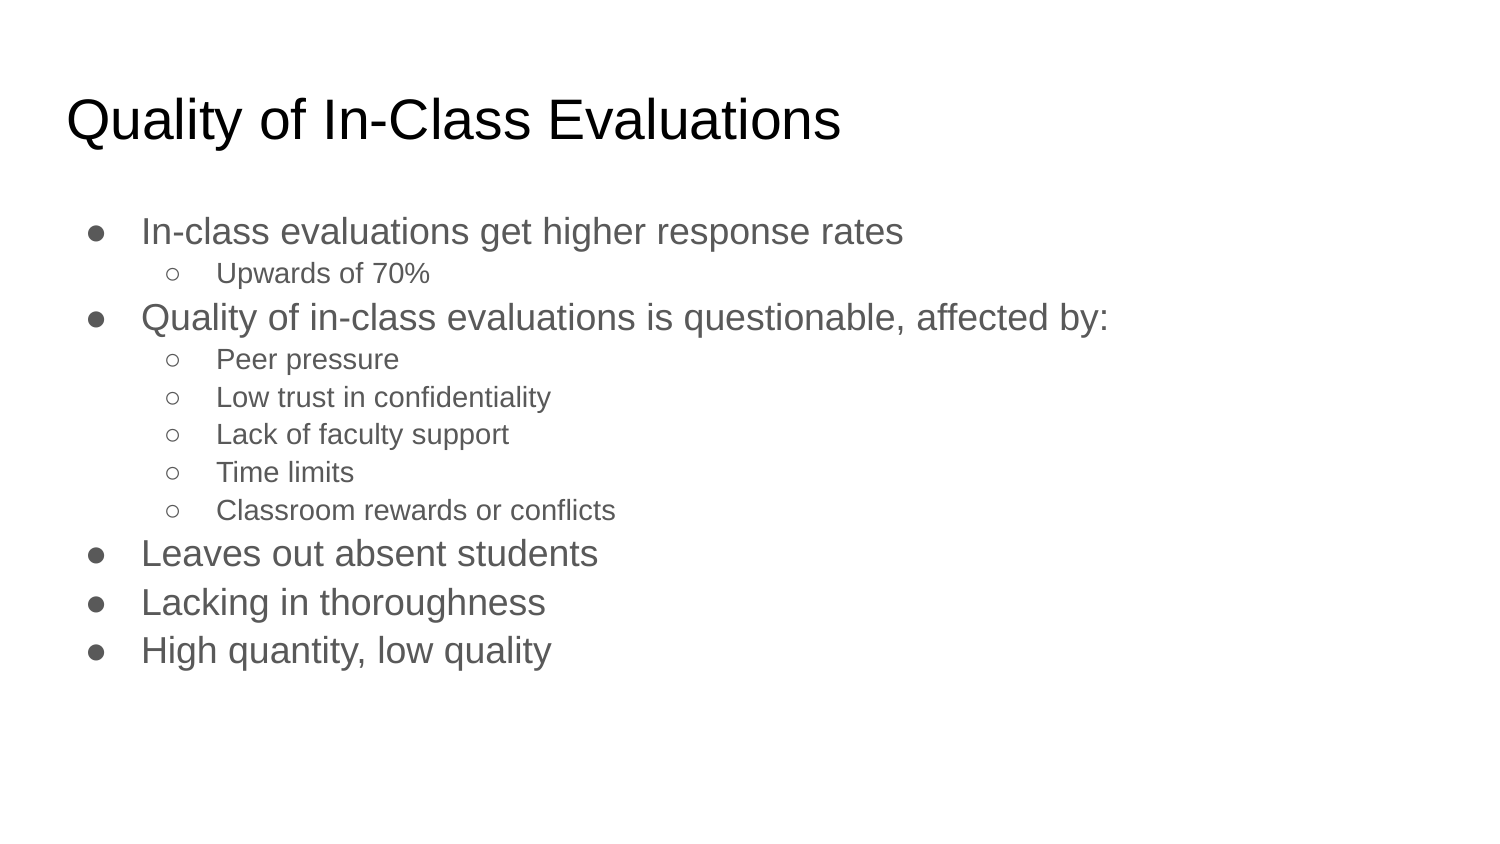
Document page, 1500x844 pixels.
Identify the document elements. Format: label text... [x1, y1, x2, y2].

title Quality of In-Class Evaluations [51, 72, 1449, 167]
list In-class evaluations get higher response rates Upwards of 70% Quality of in-class evaluations is questionable, affected by: Peer pressure Low trust in confidentiality Lack of faculty support Time limits Classroom rewards or conflicts Leaves out absent students Lacking in thoroughness High quantity, low quality [51, 189, 1449, 750]
